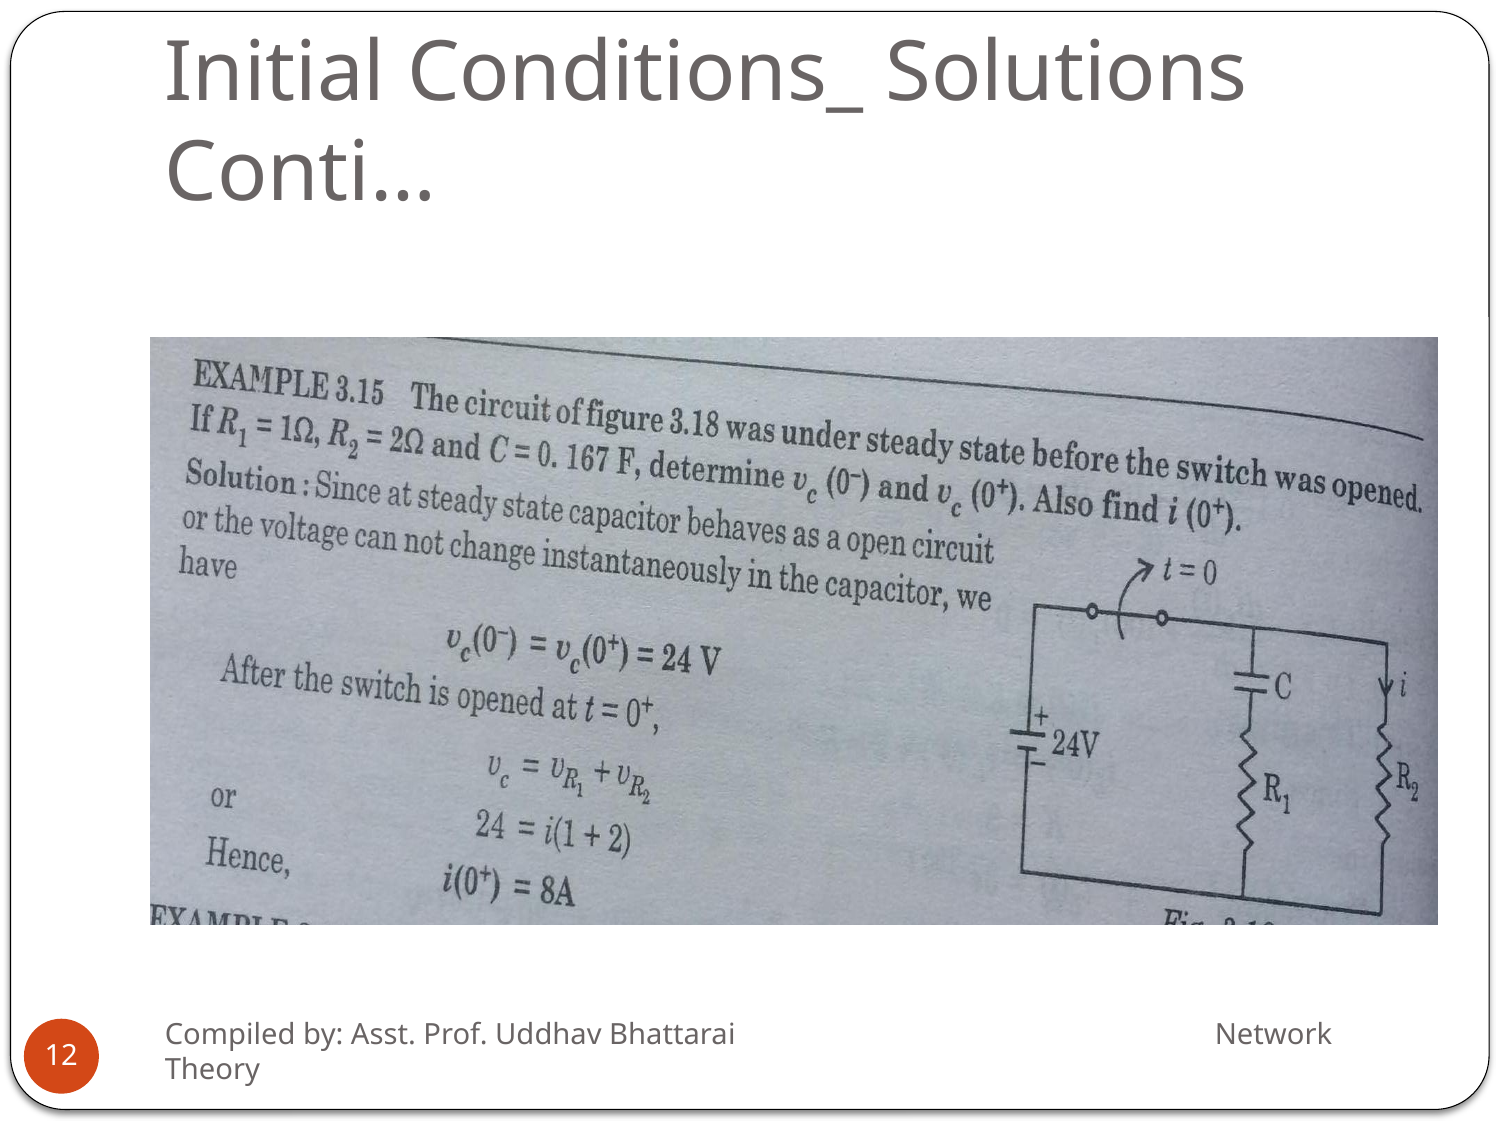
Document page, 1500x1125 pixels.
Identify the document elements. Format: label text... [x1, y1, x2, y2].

footer Compiled by: Asst. Prof. Uddhav Bhattarai Network Theory [150, 1012, 1425, 1088]
title Initial Conditions_ Solutions Conti… [150, 45, 1425, 233]
slide_number 12 [23, 1018, 99, 1094]
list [149, 337, 1438, 926]
